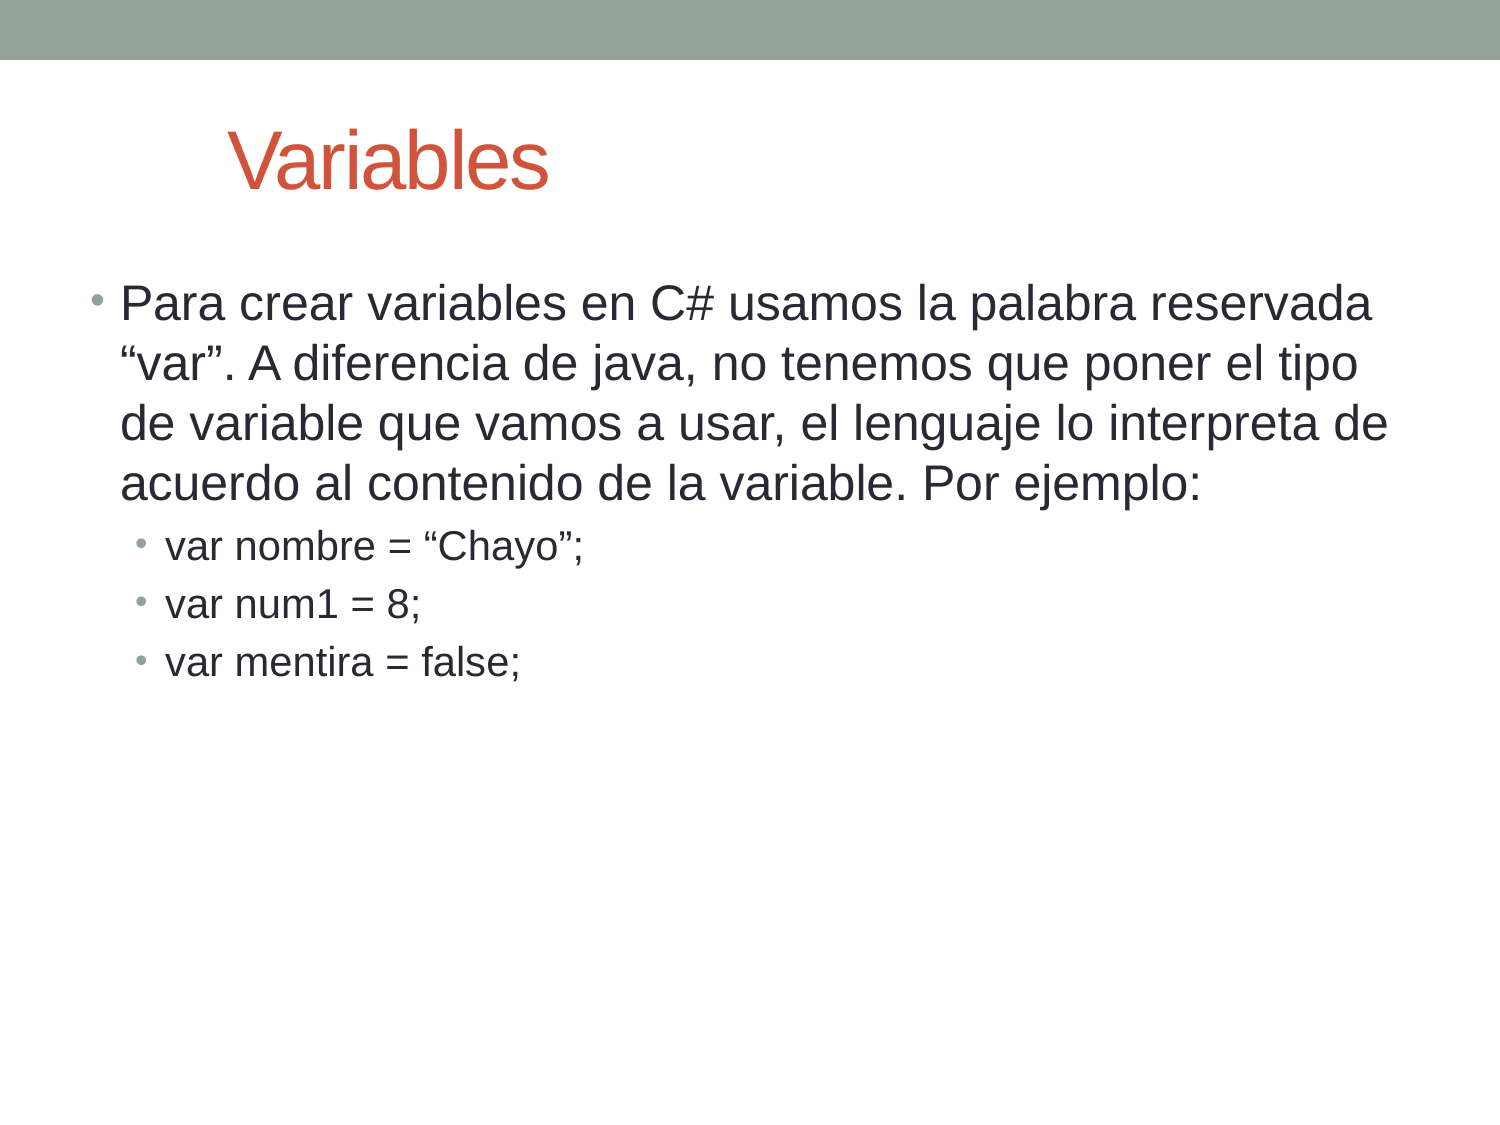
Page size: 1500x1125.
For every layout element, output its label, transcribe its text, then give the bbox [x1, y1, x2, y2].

title Variables [212, 75, 1275, 238]
list Para crear variables en C# usamos la palabra reservada “var”. A diferencia de java, no tenemos que poner el tipo de variable que vamos a usar, el lenguaje lo interpreta de acuerdo al contenido de la variable. Por ejemplo: var nombre = “Chayo”; var num1 = 8; var mentira = false; [75, 262, 1425, 1063]
